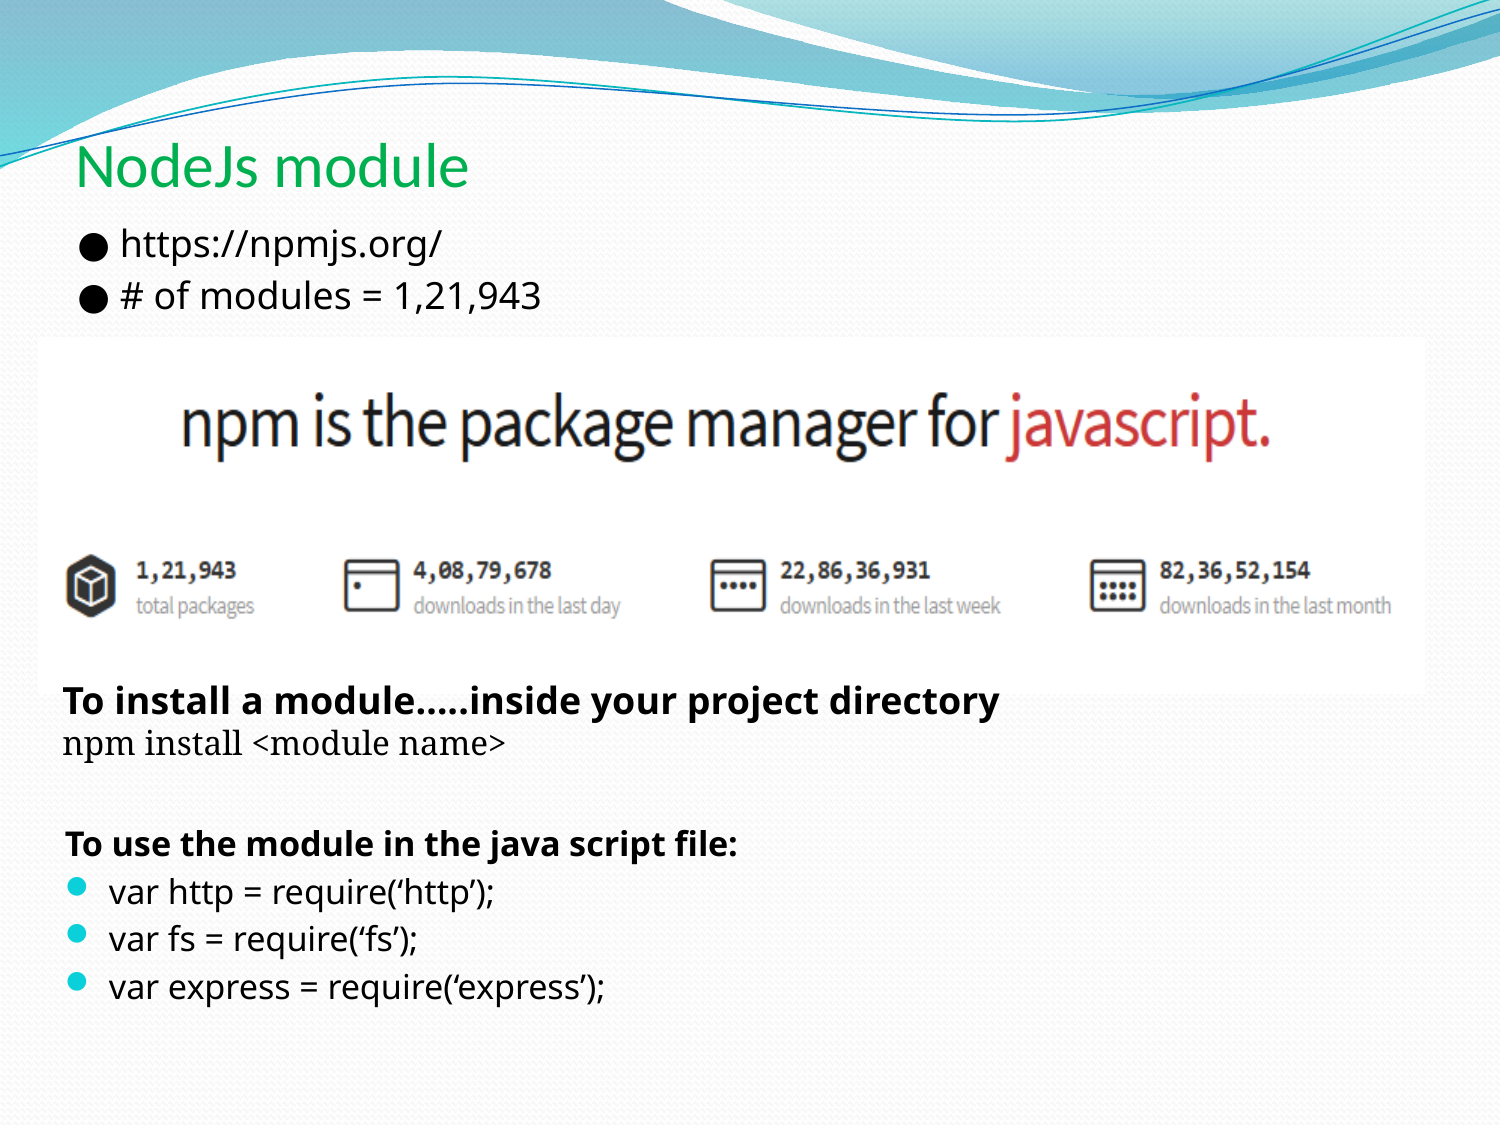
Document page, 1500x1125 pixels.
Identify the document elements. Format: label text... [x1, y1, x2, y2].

title NodeJs module [75, 115, 1425, 200]
list To use the module in the java script file: var http = require(‘http’); var fs = require(‘fs’); var express = require(‘express’); [50, 815, 1222, 1015]
text_box ● https://npmjs.org/ ● # of modules = 1,21,943 [62, 212, 1009, 336]
picture [37, 337, 1426, 694]
text_box To install a module…..inside your project directory npm install <module name> [62, 709, 1100, 763]
